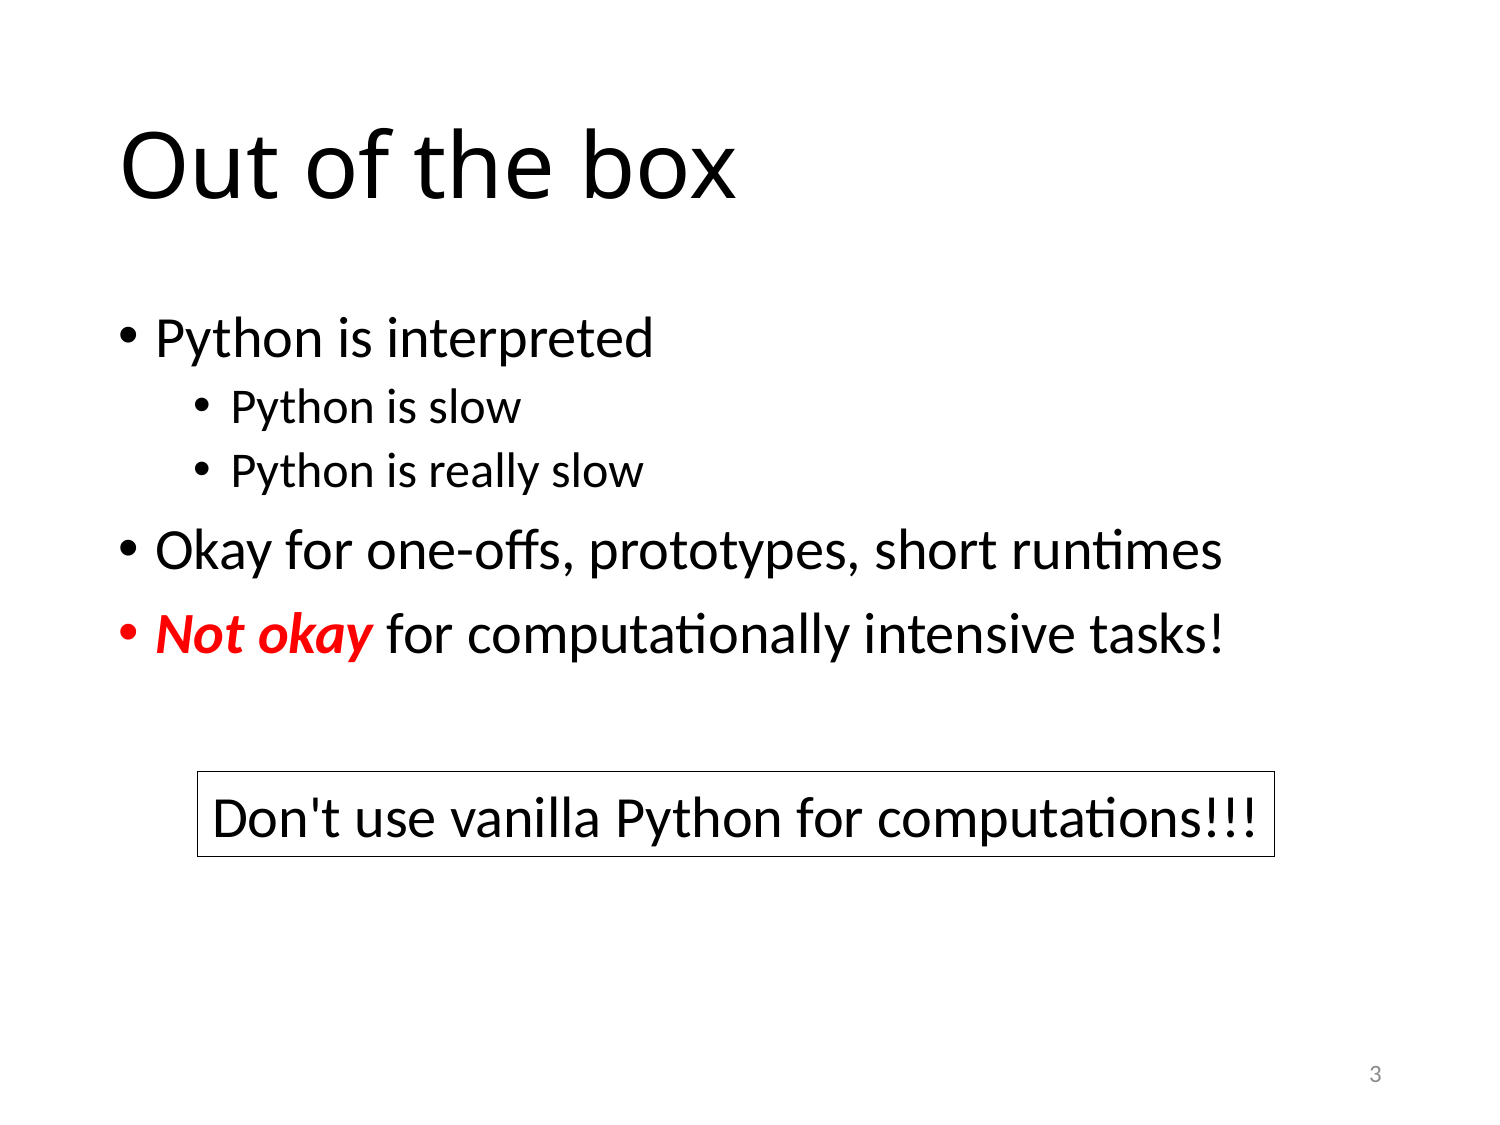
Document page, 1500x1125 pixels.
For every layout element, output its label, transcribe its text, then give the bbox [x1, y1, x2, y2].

text_box Don't use vanilla Python for computations!!! [197, 771, 1275, 857]
list Python is interpreted Python is slow Python is really slow Okay for one-offs, prototypes, short runtimes Not okay for computationally intensive tasks! [103, 299, 1397, 1014]
slide_number 3 [1059, 1042, 1397, 1103]
title Out of the box [103, 59, 1397, 278]
